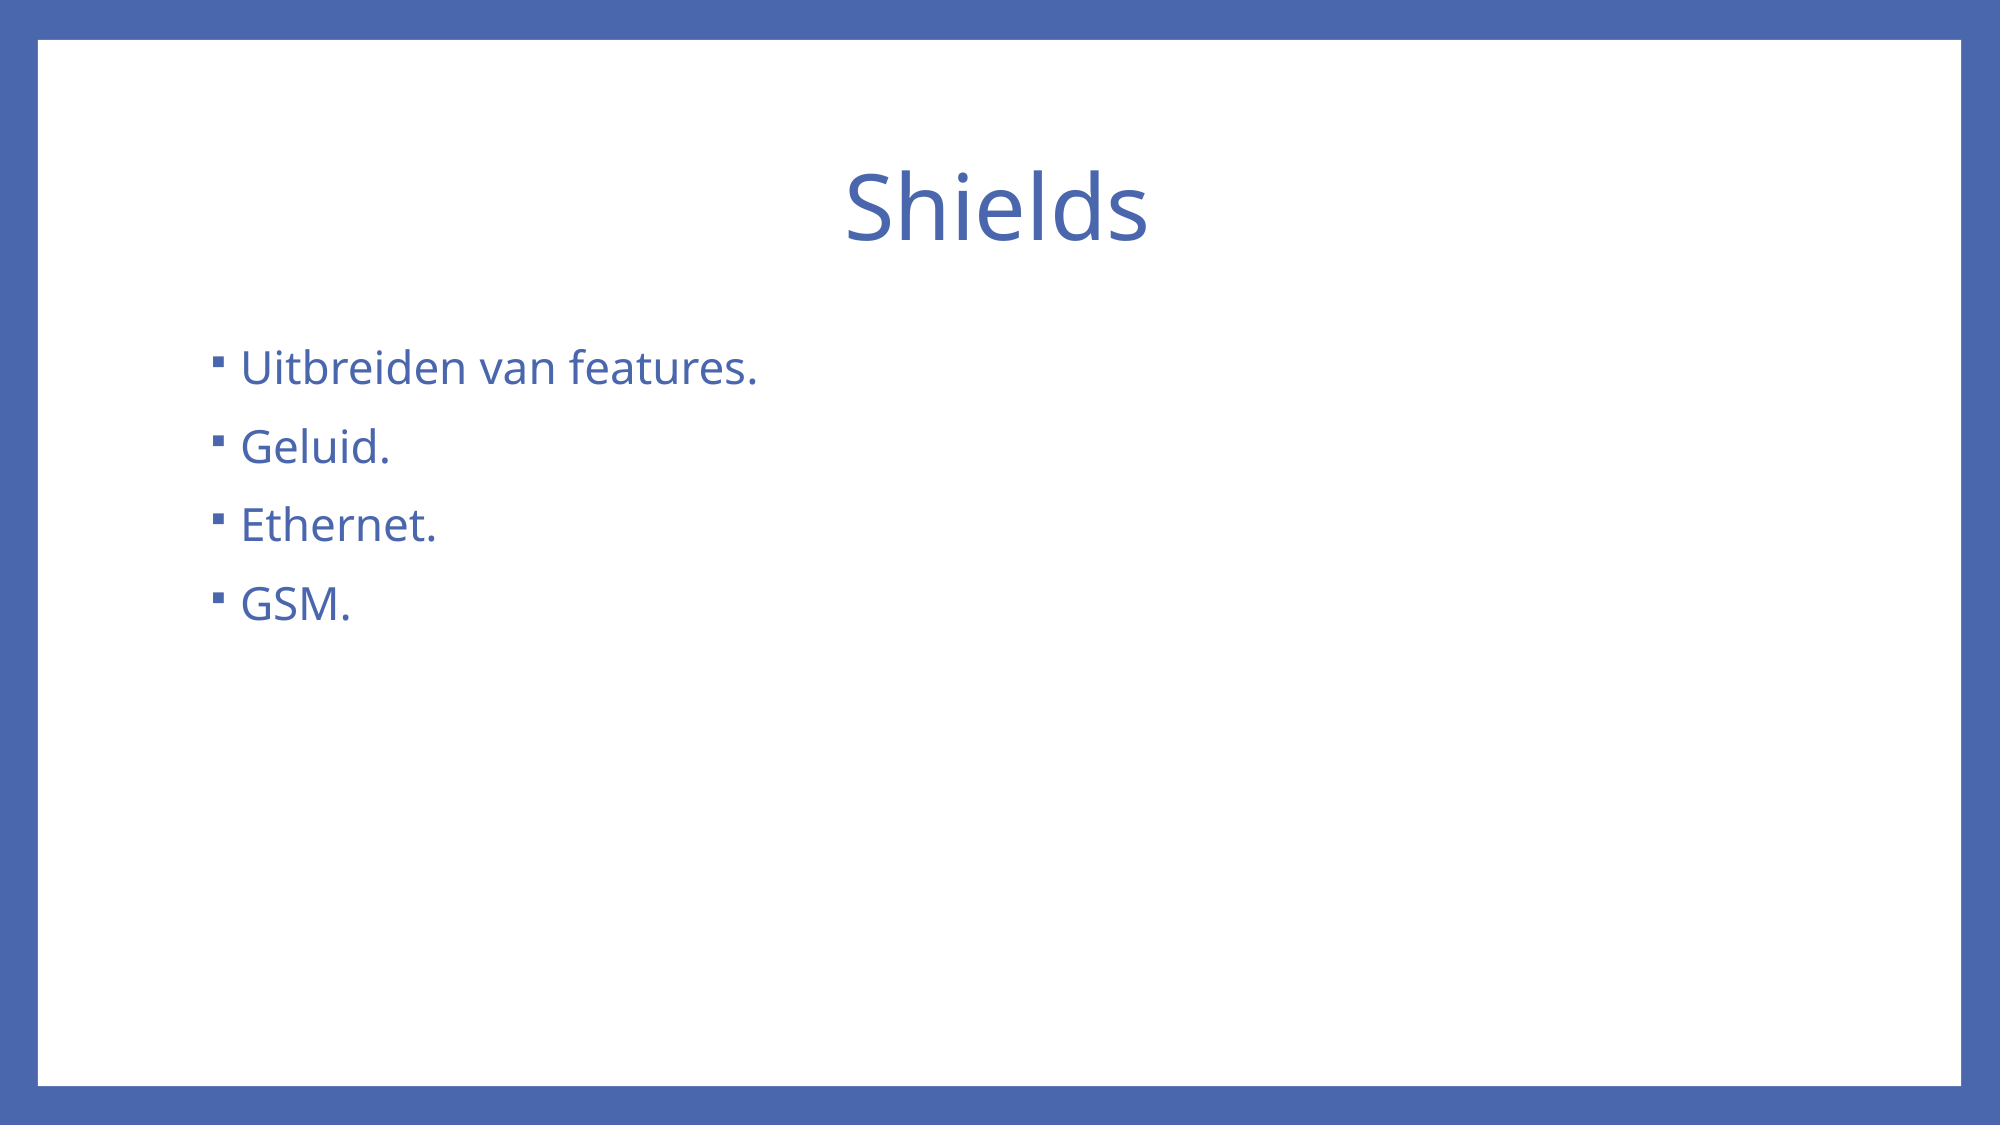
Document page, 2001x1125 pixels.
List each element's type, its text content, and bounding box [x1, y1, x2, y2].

list Uitbreiden van features. Geluid. Ethernet. GSM. [187, 337, 1808, 1000]
title Shields [187, 99, 1808, 323]
